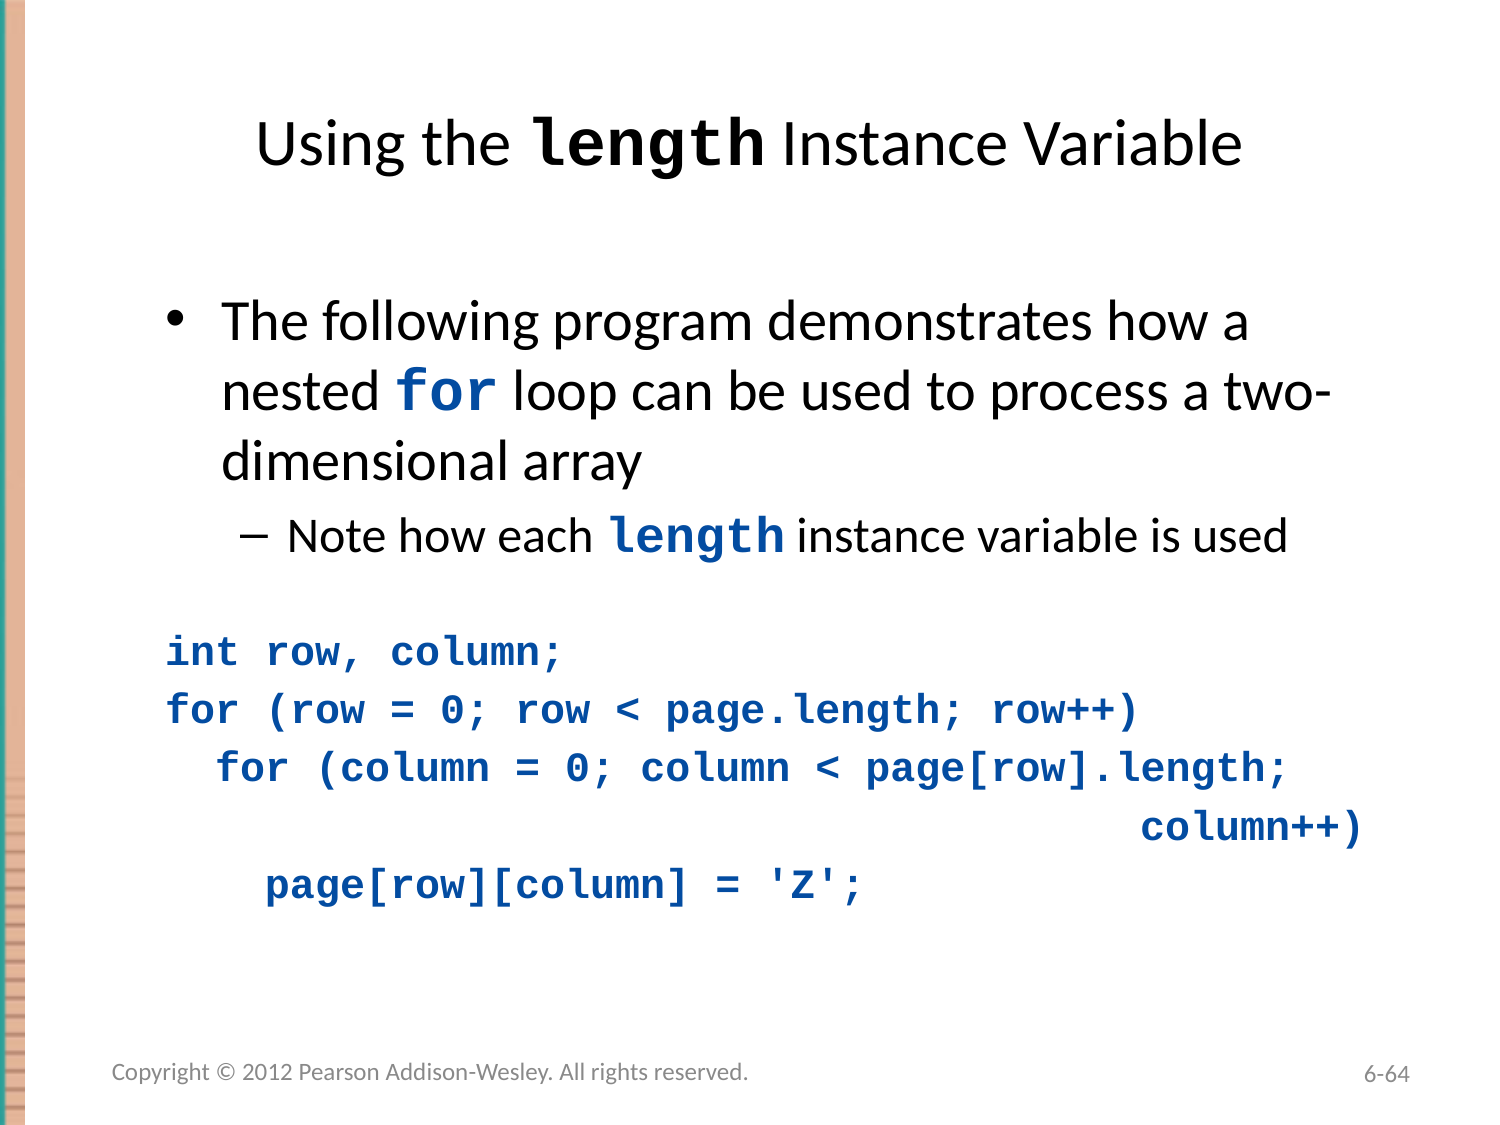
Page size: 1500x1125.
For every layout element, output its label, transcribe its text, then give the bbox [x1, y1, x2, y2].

list The following program demonstrates how a nested for loop can be used to process a two-dimensional array Note how each length instance variable is used int row, column; for (row = 0; row < page.length; row++) for (column = 0; column < page[row].length; column++) page[row][column] = 'Z'; [149, 274, 1413, 938]
title Using the length Instance Variable [74, 44, 1426, 233]
picture [0, 0, 25, 1125]
slide_number 6-64 [1074, 1042, 1425, 1103]
footer Copyright © 2012 Pearson Addison-Wesley. All rights reserved. [75, 1040, 788, 1100]
